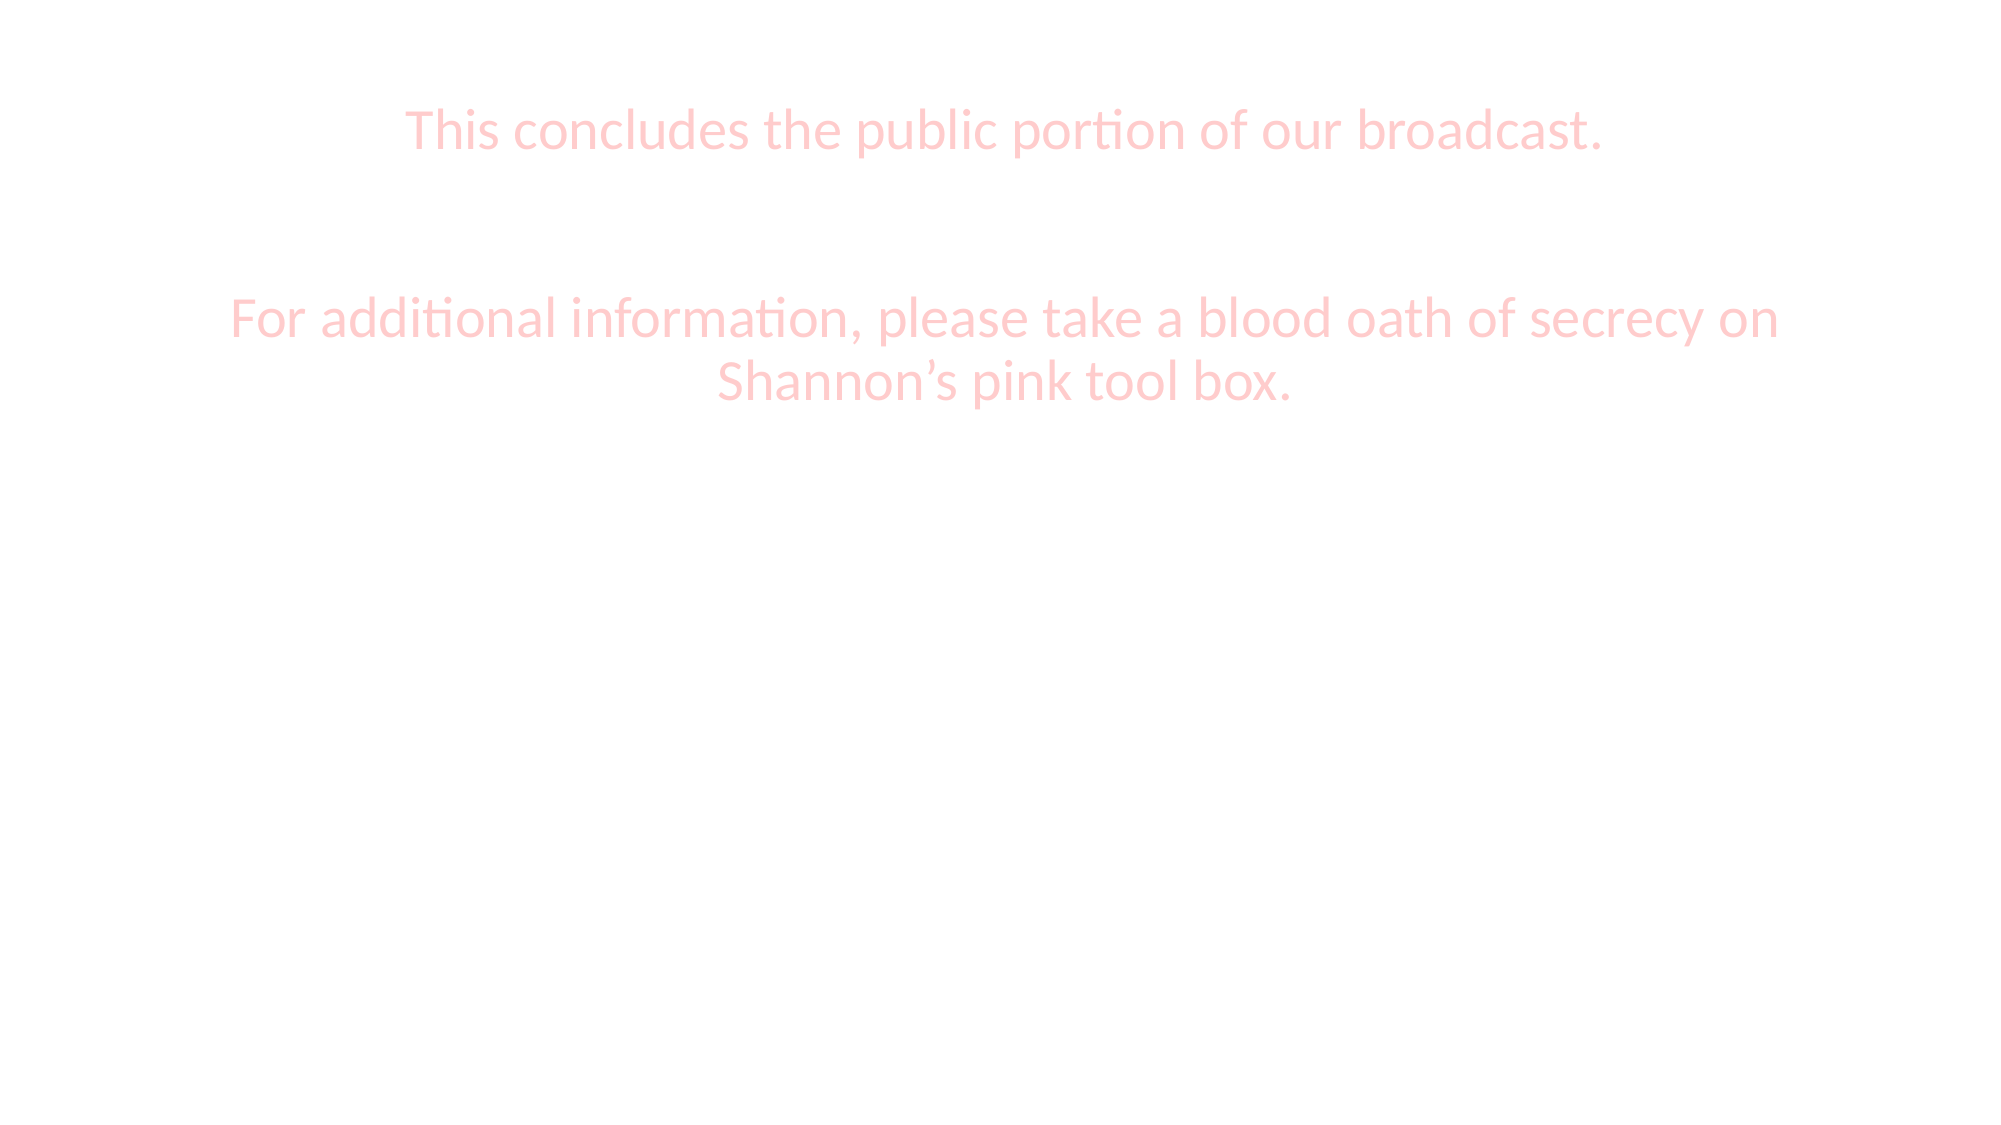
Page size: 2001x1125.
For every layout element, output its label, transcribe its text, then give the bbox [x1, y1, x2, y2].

list This concludes the public portion of our broadcast. For additional information, please take a blood oath of secrecy on Shannon’s pink tool box. [142, 91, 1868, 1005]
